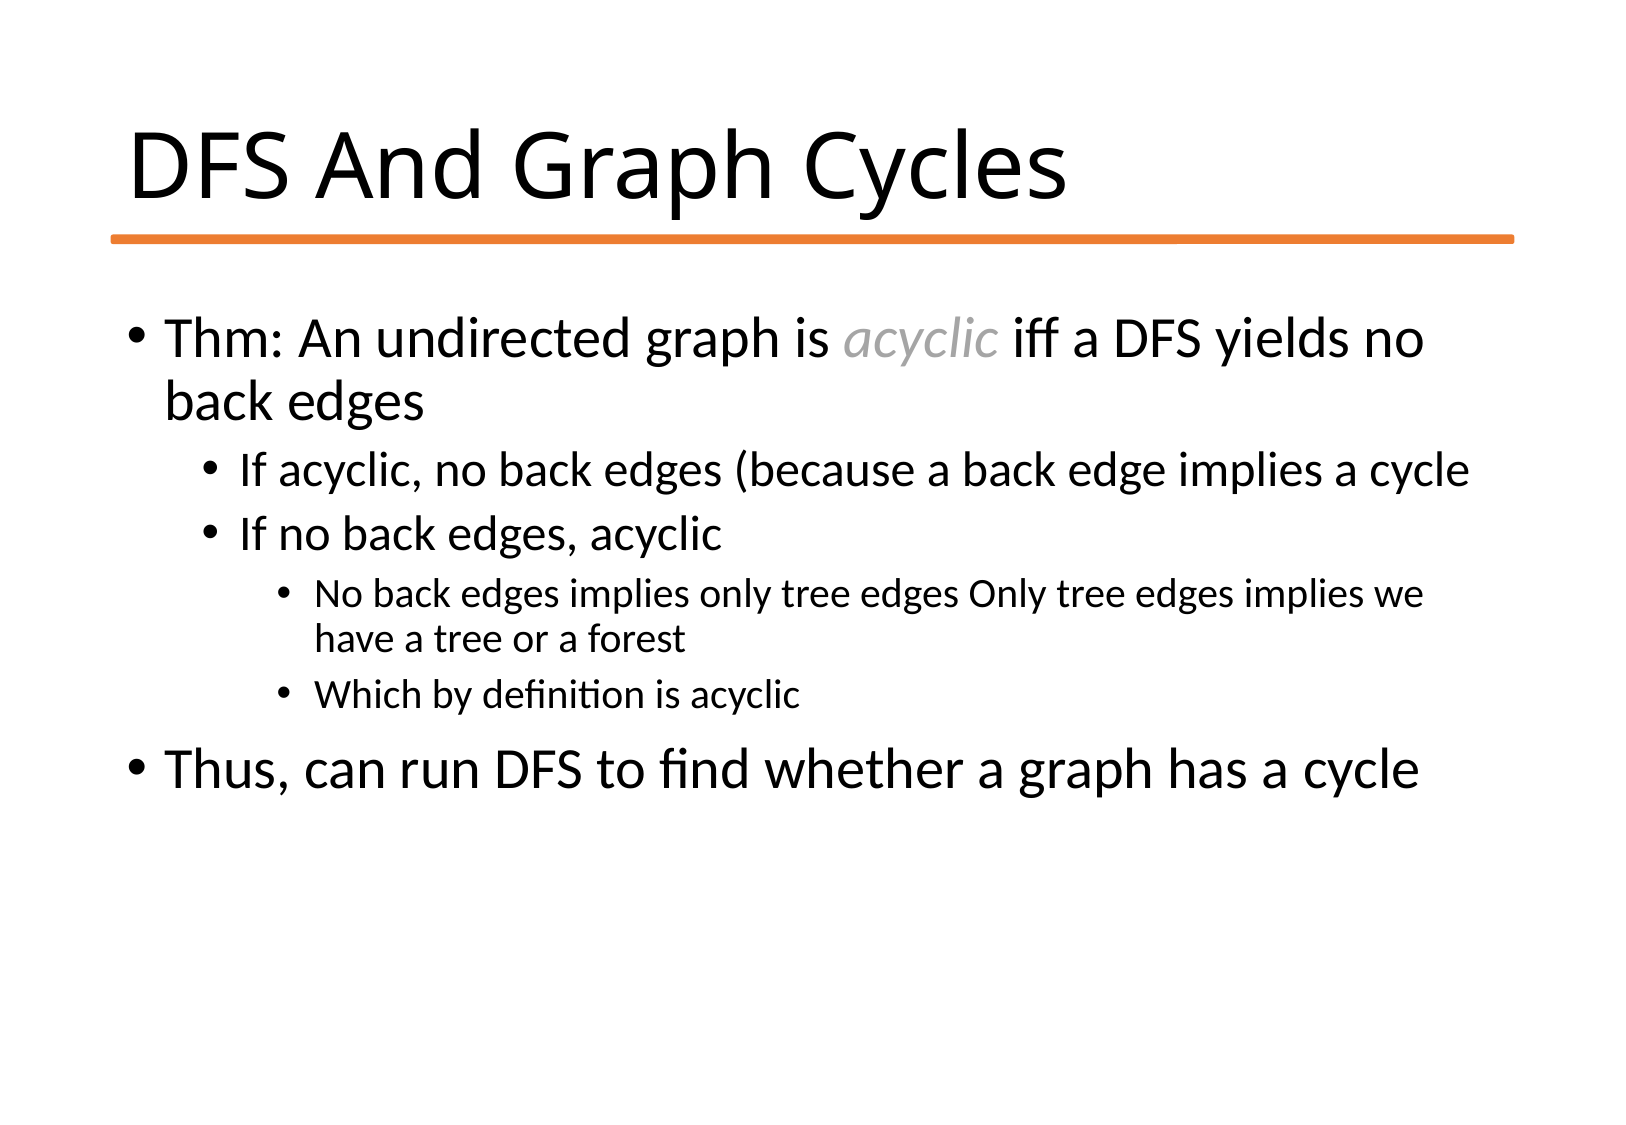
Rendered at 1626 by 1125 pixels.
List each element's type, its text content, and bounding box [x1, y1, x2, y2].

list Thm: An undirected graph is acyclic iff a DFS yields no back edges If acyclic, no back edges (because a back edge implies a cycle If no back edges, acyclic No back edges implies only tree edges Only tree edges implies we have a tree or a forest Which by definition is acyclic Thus, can run DFS to find whether a graph has a cycle [111, 299, 1514, 1014]
title DFS And Graph Cycles [111, 59, 1514, 278]
